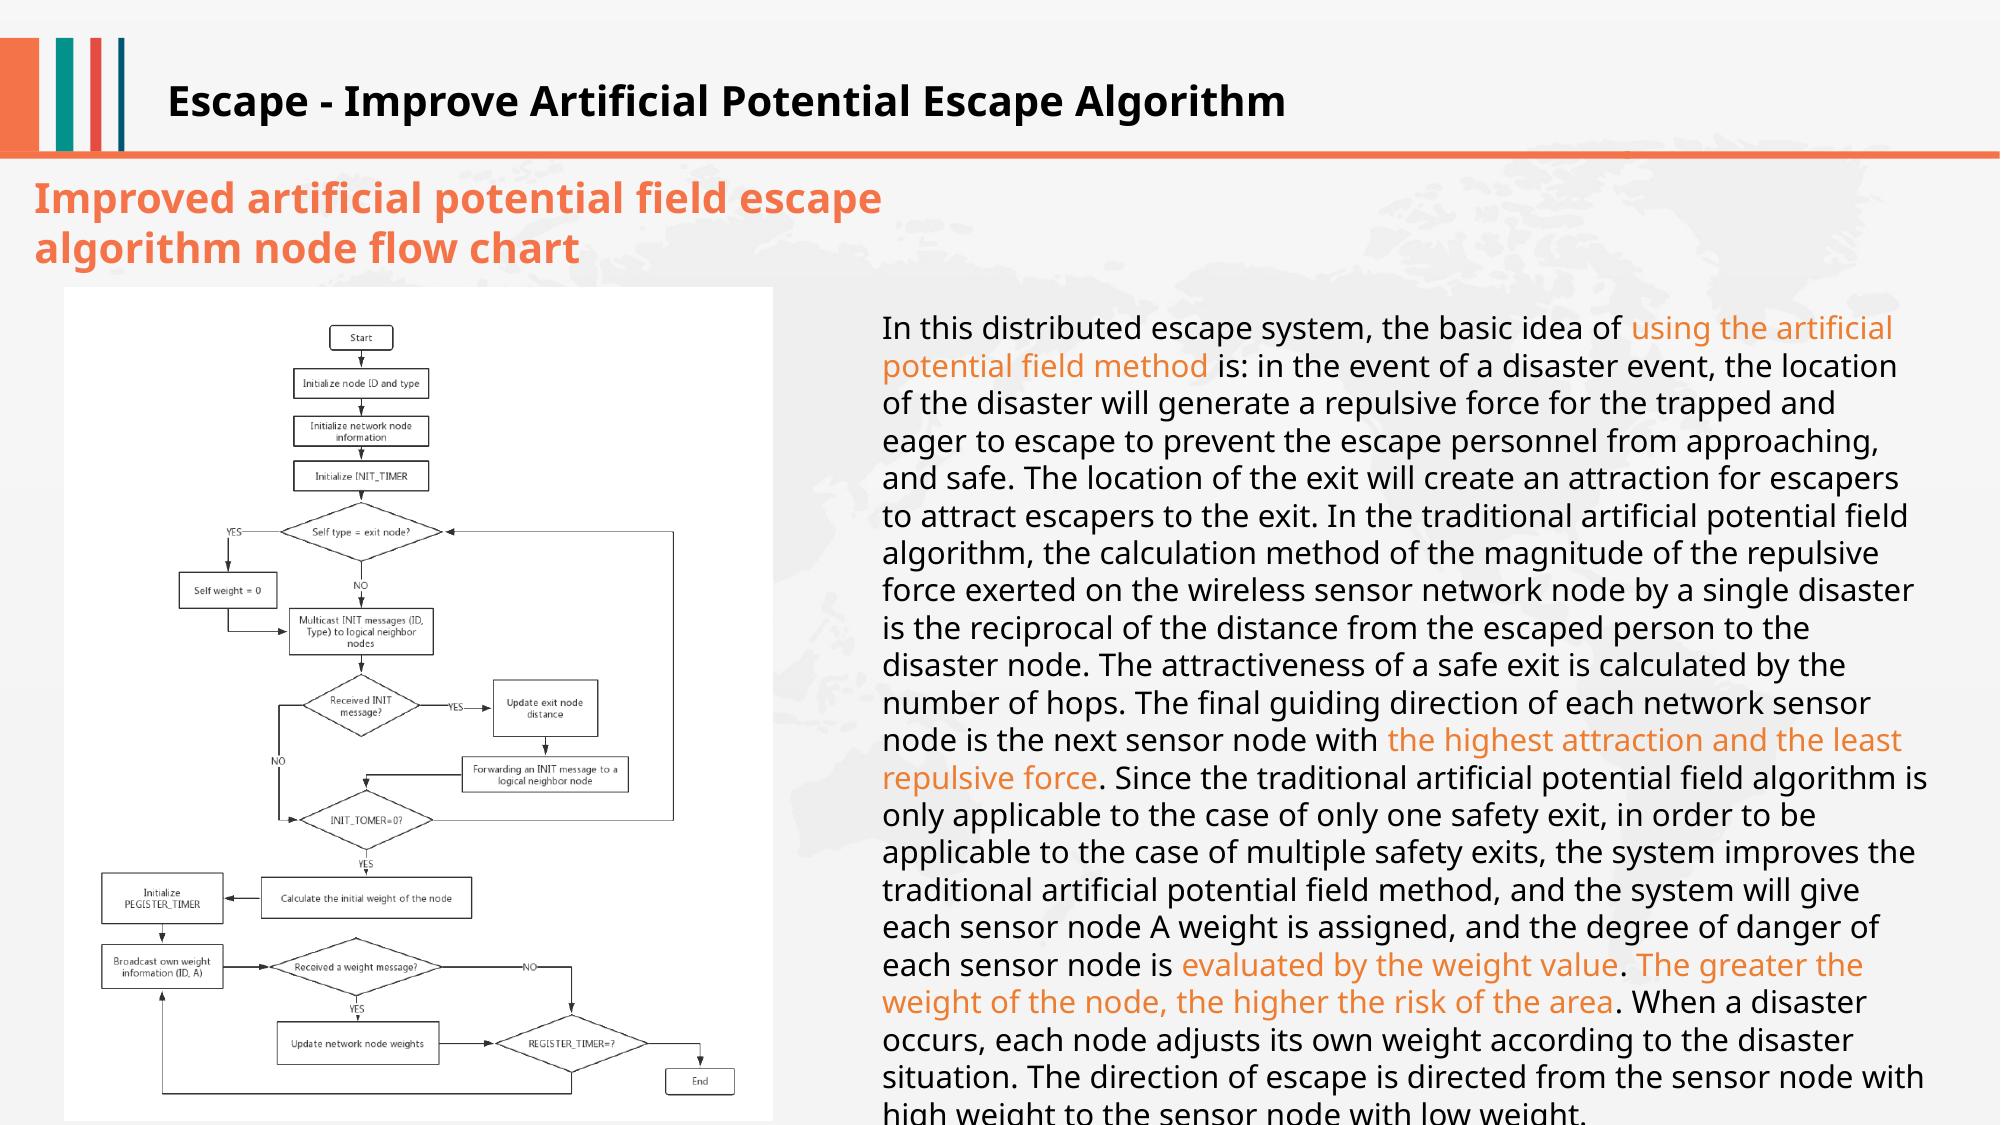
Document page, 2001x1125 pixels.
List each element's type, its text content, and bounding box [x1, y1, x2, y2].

text_box Escape - Improve Artificial Potential Escape Algorithm [152, 66, 1427, 132]
picture [0, 0, 2001, 1125]
text_box In this distributed escape system, the basic idea of ​​using the artificial potential field method is: in the event of a disaster event, the location of the disaster will generate a repulsive force for the trapped and eager to escape to prevent the escape personnel from approaching, and safe. The location of the exit will create an attraction for escapers to attract escapers to the exit. In the traditional artificial potential field algorithm, the calculation method of the magnitude of the repulsive force exerted on the wireless sensor network node by a single disaster is the reciprocal of the distance from the escaped person to the disaster node. The attractiveness of a safe exit is calculated by the number of hops. The final guiding direction of each network sensor node is the next sensor node with the highest attraction and the least repulsive force. Since the traditional artificial potential field algorithm is only applicable to the case of only one safety exit, in order to be applicable to the case of multiple safety exits, the system improves the traditional artificial potential field method, and the system will give each sensor node A weight is assigned, and the degree of danger of each sensor node is evaluated by the weight value. The greater the weight of the node, the higher the risk of the area. When a disaster occurs, each node adjusts its own weight according to the disaster situation. The direction of escape is directed from the sensor node with high weight to the sensor node with low weight. [867, 301, 1945, 1125]
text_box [0, 151, 2000, 159]
text_box Improved artificial potential field escape algorithm node flow chart [19, 164, 963, 280]
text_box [0, 37, 125, 151]
